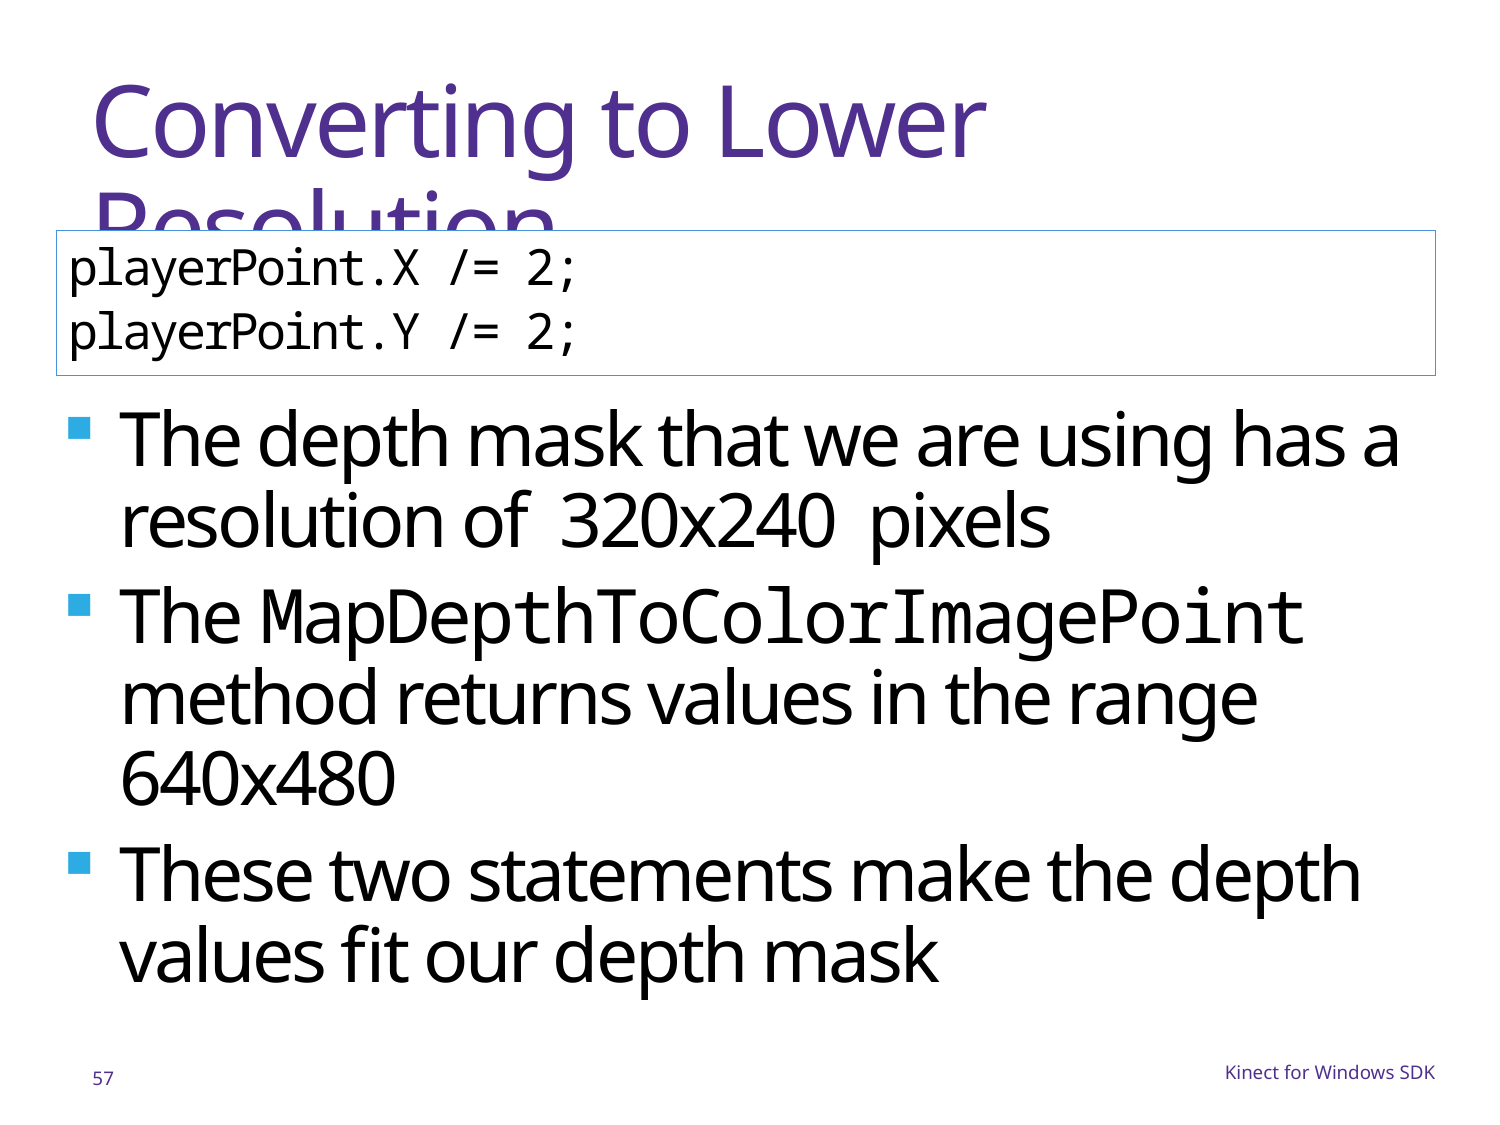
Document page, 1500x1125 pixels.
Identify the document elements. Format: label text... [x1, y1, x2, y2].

title Converting to Lower Resolution [90, 70, 1463, 180]
list The depth mask that we are using has a resolution of 320x240 pixels The MapDepthToColorImagePoint method returns values in the range 640x480 These two statements make the depth values fit our depth mask [62, 401, 1435, 930]
list playerPoint.X /= 2; playerPoint.Y /= 2; [56, 230, 1436, 376]
slide_number 57 [0, 1053, 114, 1107]
